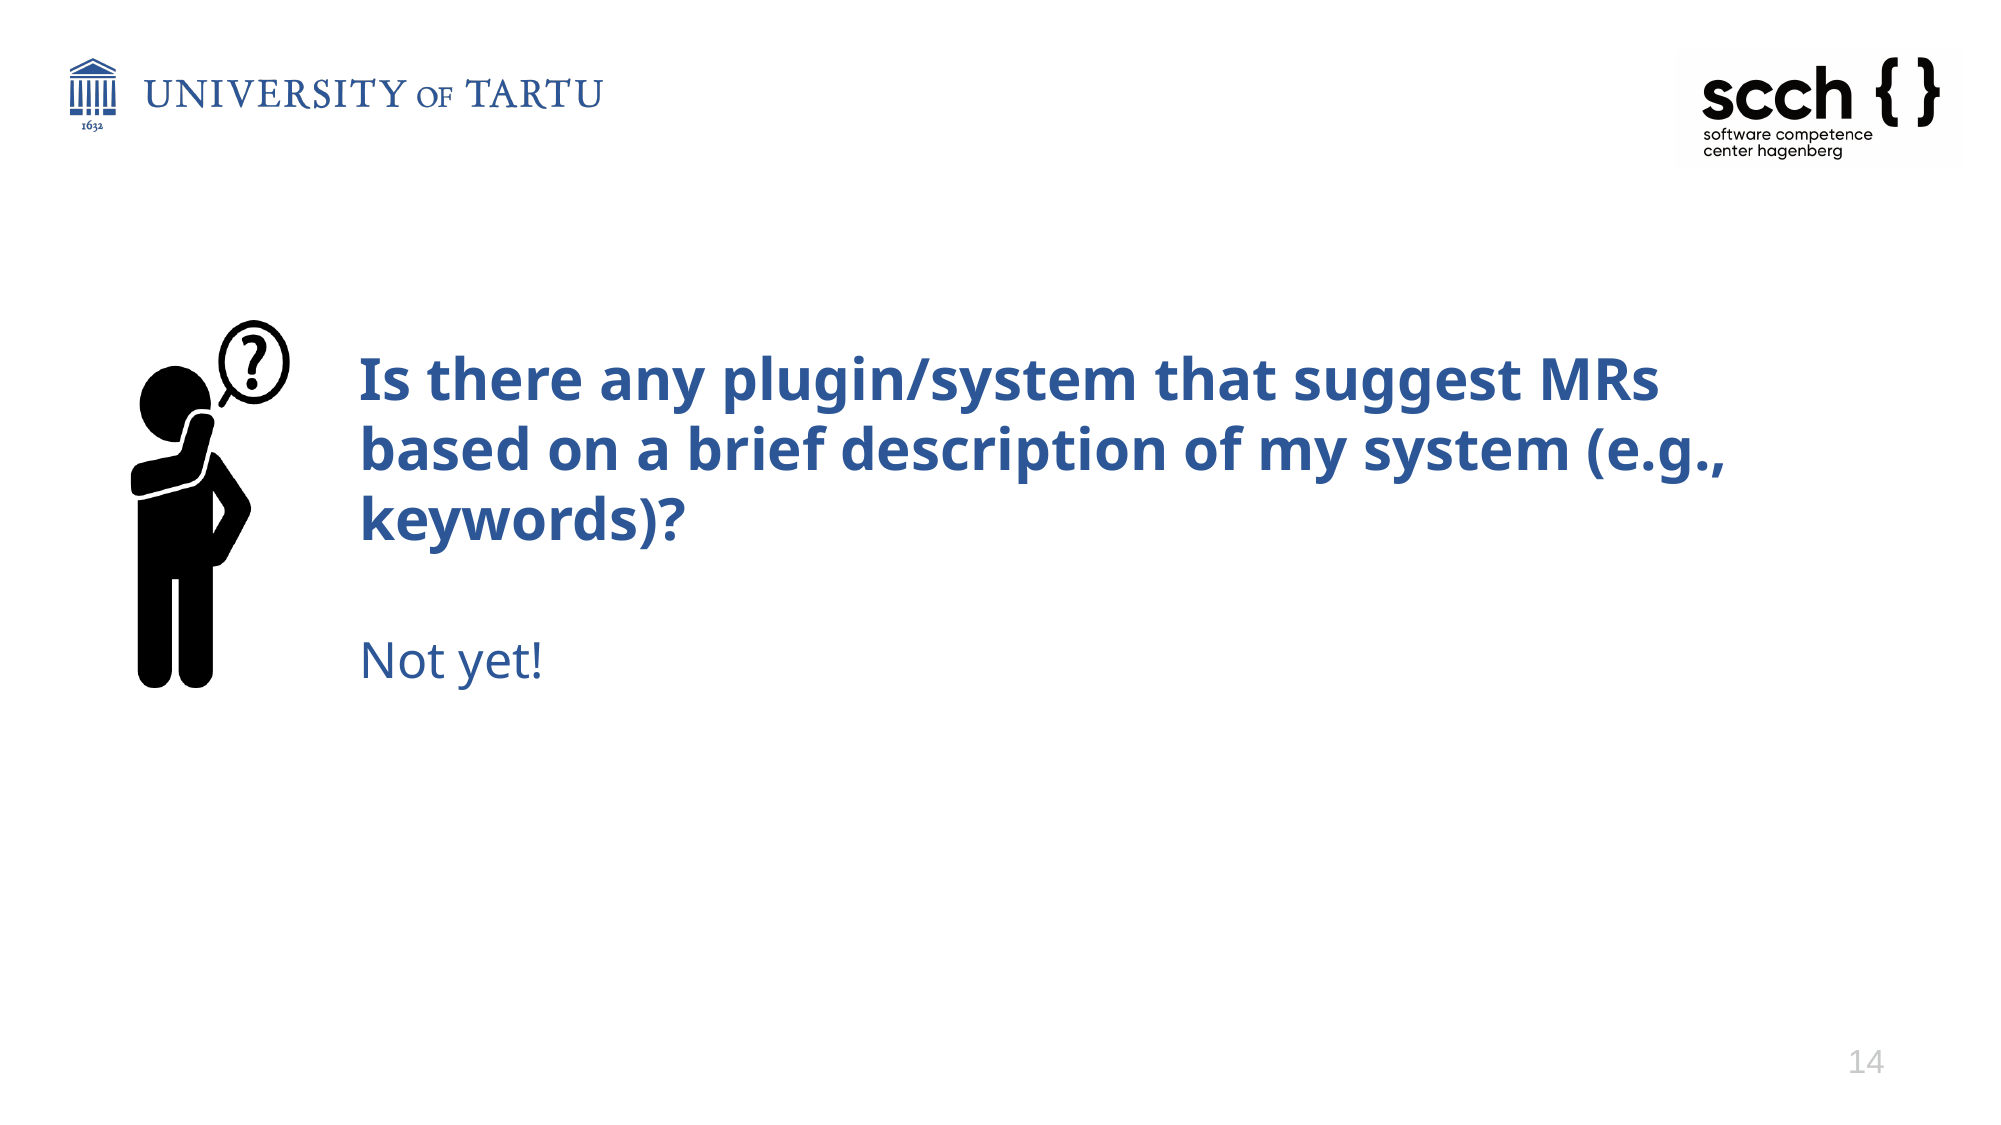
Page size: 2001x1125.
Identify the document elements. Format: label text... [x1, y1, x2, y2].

text_box Not yet! [344, 620, 1746, 696]
picture [37, 320, 383, 688]
slide_number 14 [1674, 1030, 1900, 1090]
picture [70, 58, 603, 132]
text_box Is there any plugin/system that suggest MRs based on a brief description of my system (e.g., keywords)? [383, 335, 1746, 560]
picture [1674, 49, 1963, 169]
